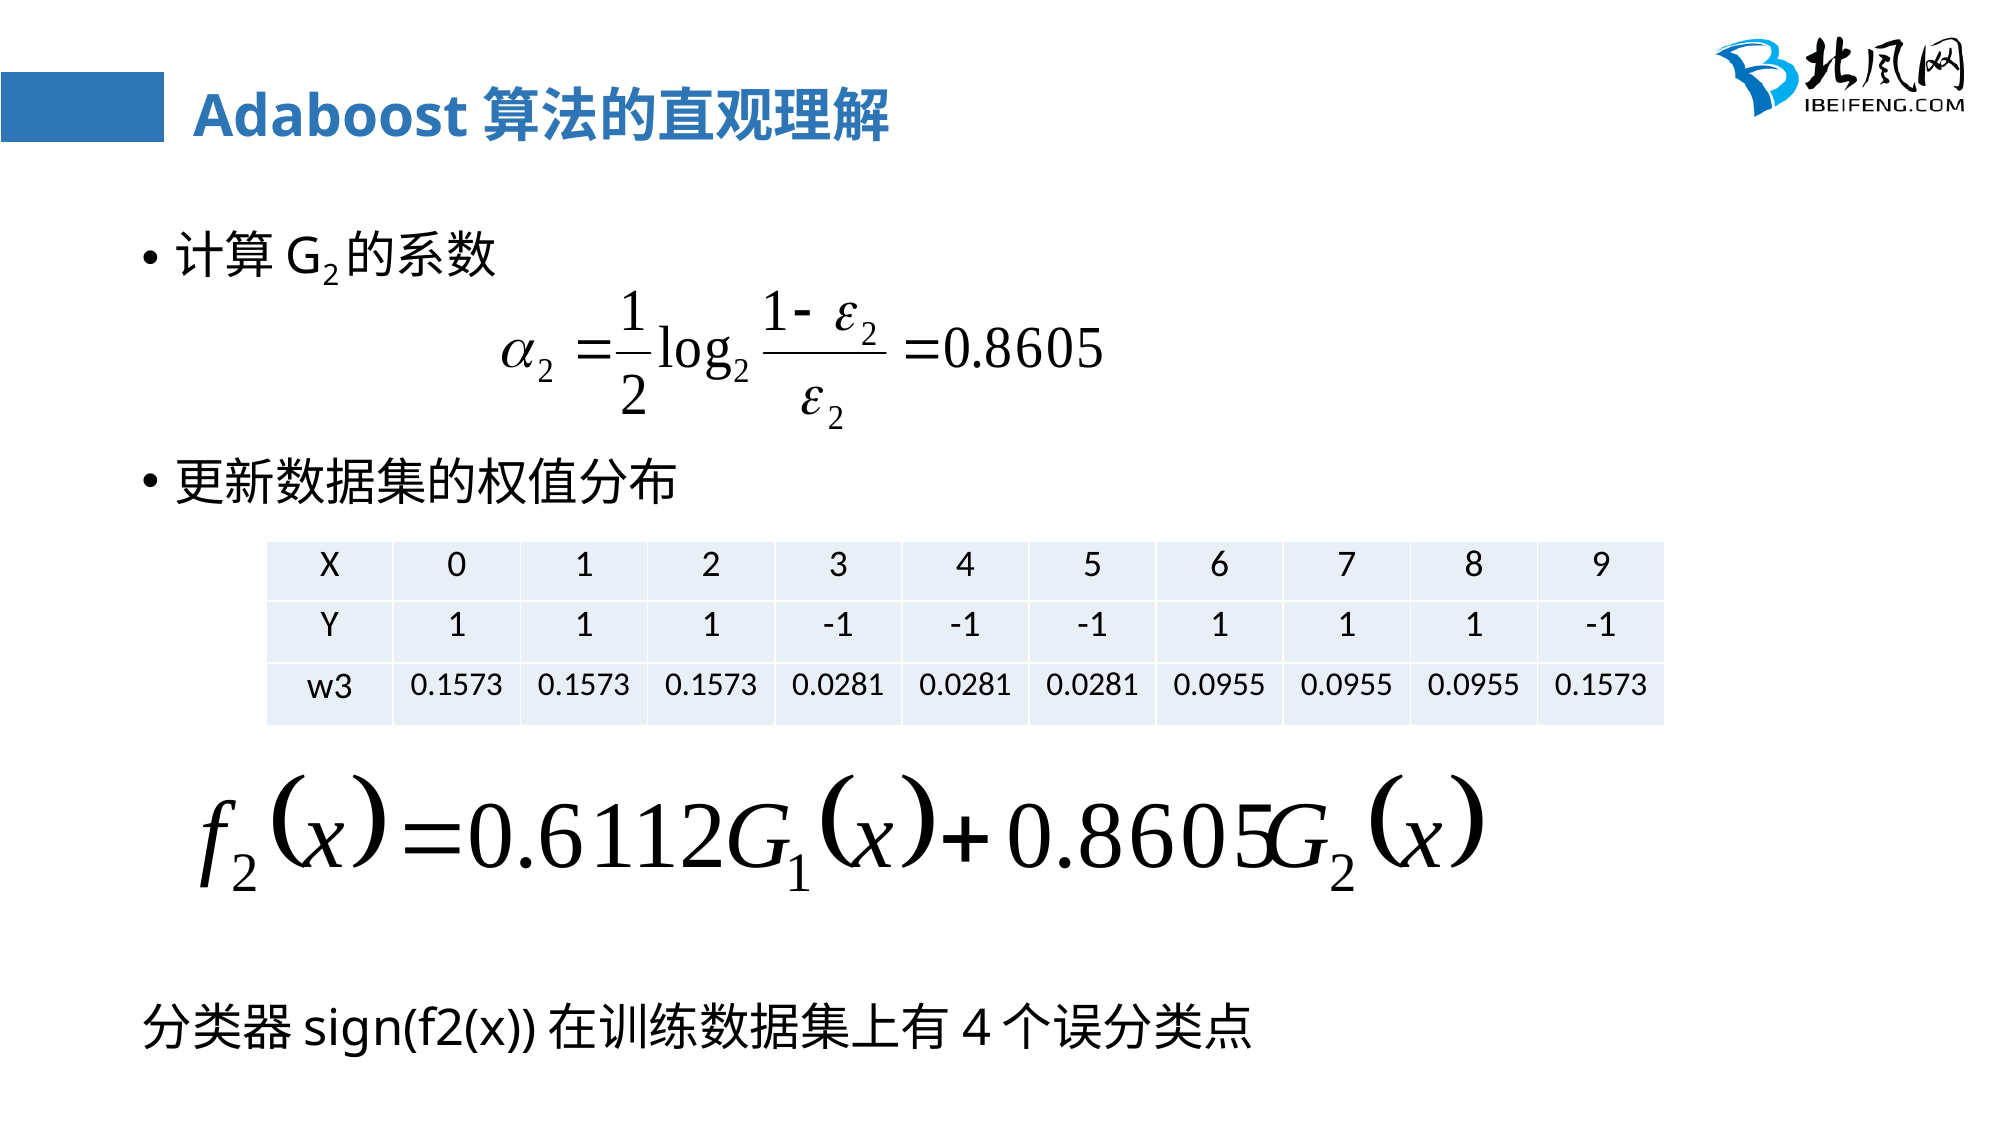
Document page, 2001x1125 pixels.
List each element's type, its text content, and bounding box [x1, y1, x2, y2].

table_cell 0.0955 [1157, 664, 1282, 725]
table_header 9 [1538, 542, 1664, 600]
table_cell 1 [1284, 602, 1410, 662]
picture [1904, 27, 1974, 119]
table_cell 0.0281 [776, 664, 901, 725]
table_cell 0.1573 [648, 664, 774, 725]
table_header 1 [521, 542, 647, 600]
table_header 3 [776, 542, 901, 600]
table_cell 1 [521, 602, 647, 662]
table_cell 0.0955 [1284, 664, 1410, 725]
table_cell 0.1573 [1538, 664, 1664, 725]
table_cell 0.0281 [1030, 664, 1155, 725]
table_header 0 [394, 542, 520, 600]
list 计算G2的系数 更新数据集的权值分布 分类器sign(f2(x))在训练数据集上有4个误分类点 [126, 180, 1852, 1070]
table_cell 0.1573 [521, 664, 647, 725]
table_cell Y [267, 602, 392, 662]
table_header X [267, 542, 392, 600]
table_cell 1 [394, 602, 520, 662]
table_cell 1 [1411, 602, 1537, 662]
table_cell -1 [1538, 602, 1664, 662]
table_cell 1 [648, 602, 774, 662]
table_header 4 [903, 542, 1028, 600]
table_header 2 [648, 542, 774, 600]
table_cell 0.1573 [394, 664, 520, 725]
table_header 6 [1157, 542, 1282, 600]
table_cell w3 [267, 664, 392, 725]
title Adaboost算法的直观理解 [178, 27, 1904, 208]
table_header 7 [1284, 542, 1410, 600]
table_header 5 [1030, 542, 1155, 600]
table_cell 1 [1157, 602, 1282, 662]
table_cell -1 [903, 602, 1028, 662]
table_cell -1 [1030, 602, 1155, 662]
table_cell -1 [776, 602, 901, 662]
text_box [493, 273, 1102, 443]
table_cell 0.0955 [1411, 664, 1537, 725]
table_cell 0.0281 [903, 664, 1028, 725]
table_header 8 [1411, 542, 1537, 600]
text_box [167, 771, 1492, 907]
